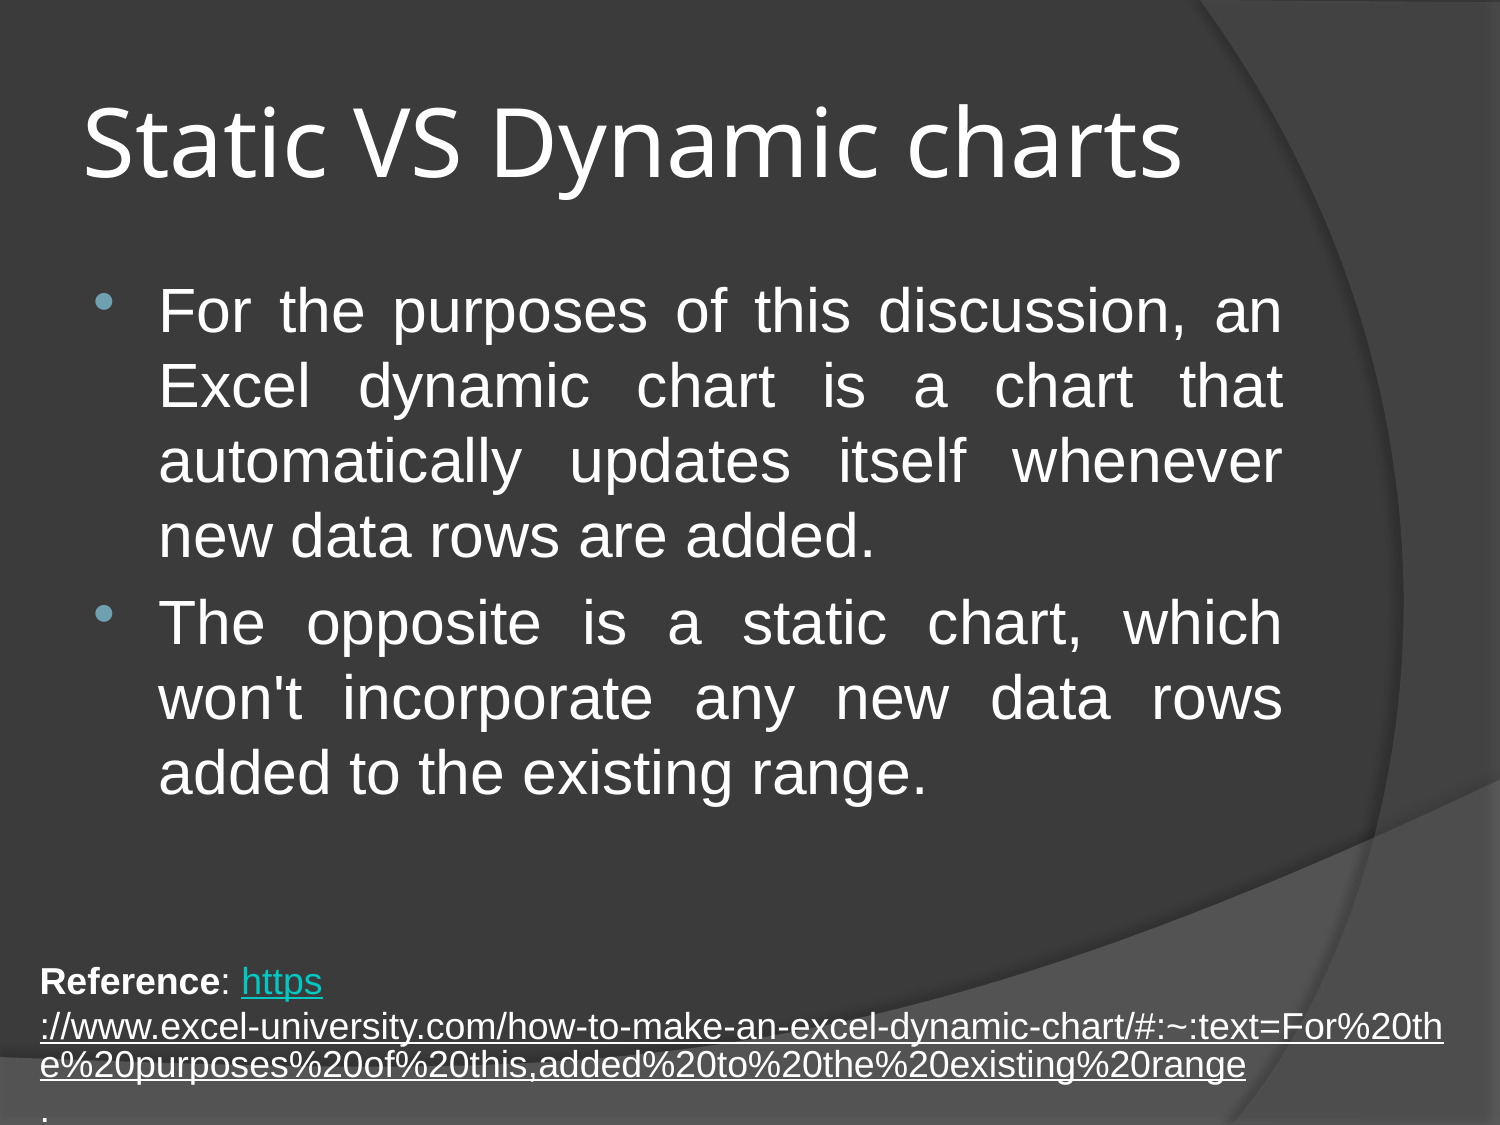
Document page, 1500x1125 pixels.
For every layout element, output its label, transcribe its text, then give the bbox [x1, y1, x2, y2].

title Static VS Dynamic charts [75, 45, 1300, 233]
text_box Reference: https://www.excel-university.com/how-to-make-an-excel-dynamic-chart/#:~:text=For%20the%20purposes%20of%20this,added%20to%20the%20existing%20range. [24, 949, 1463, 1100]
list For the purposes of this discussion, an Excel dynamic chart is a chart that automatically updates itself whenever new data rows are added. The opposite is a static chart, which won't incorporate any new data rows added to the existing range. [75, 262, 1300, 949]
